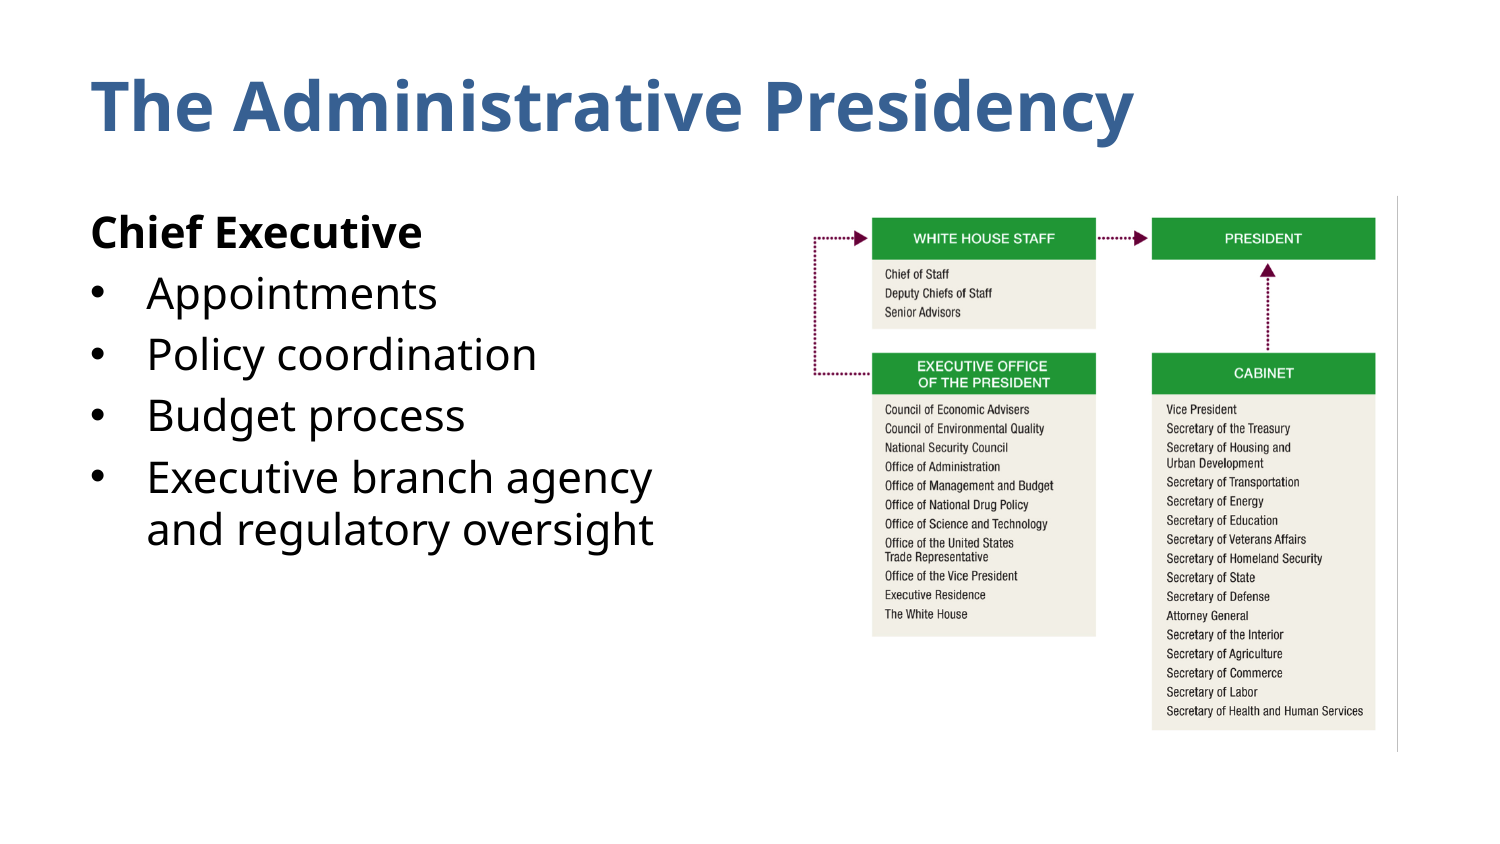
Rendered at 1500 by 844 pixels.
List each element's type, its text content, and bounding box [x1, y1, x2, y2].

list Chief Executive Appointments Policy coordination Budget process Executive branch agency and regulatory oversight [75, 196, 738, 754]
title The Administrative Presidency [75, 33, 1425, 175]
picture [791, 195, 1399, 753]
